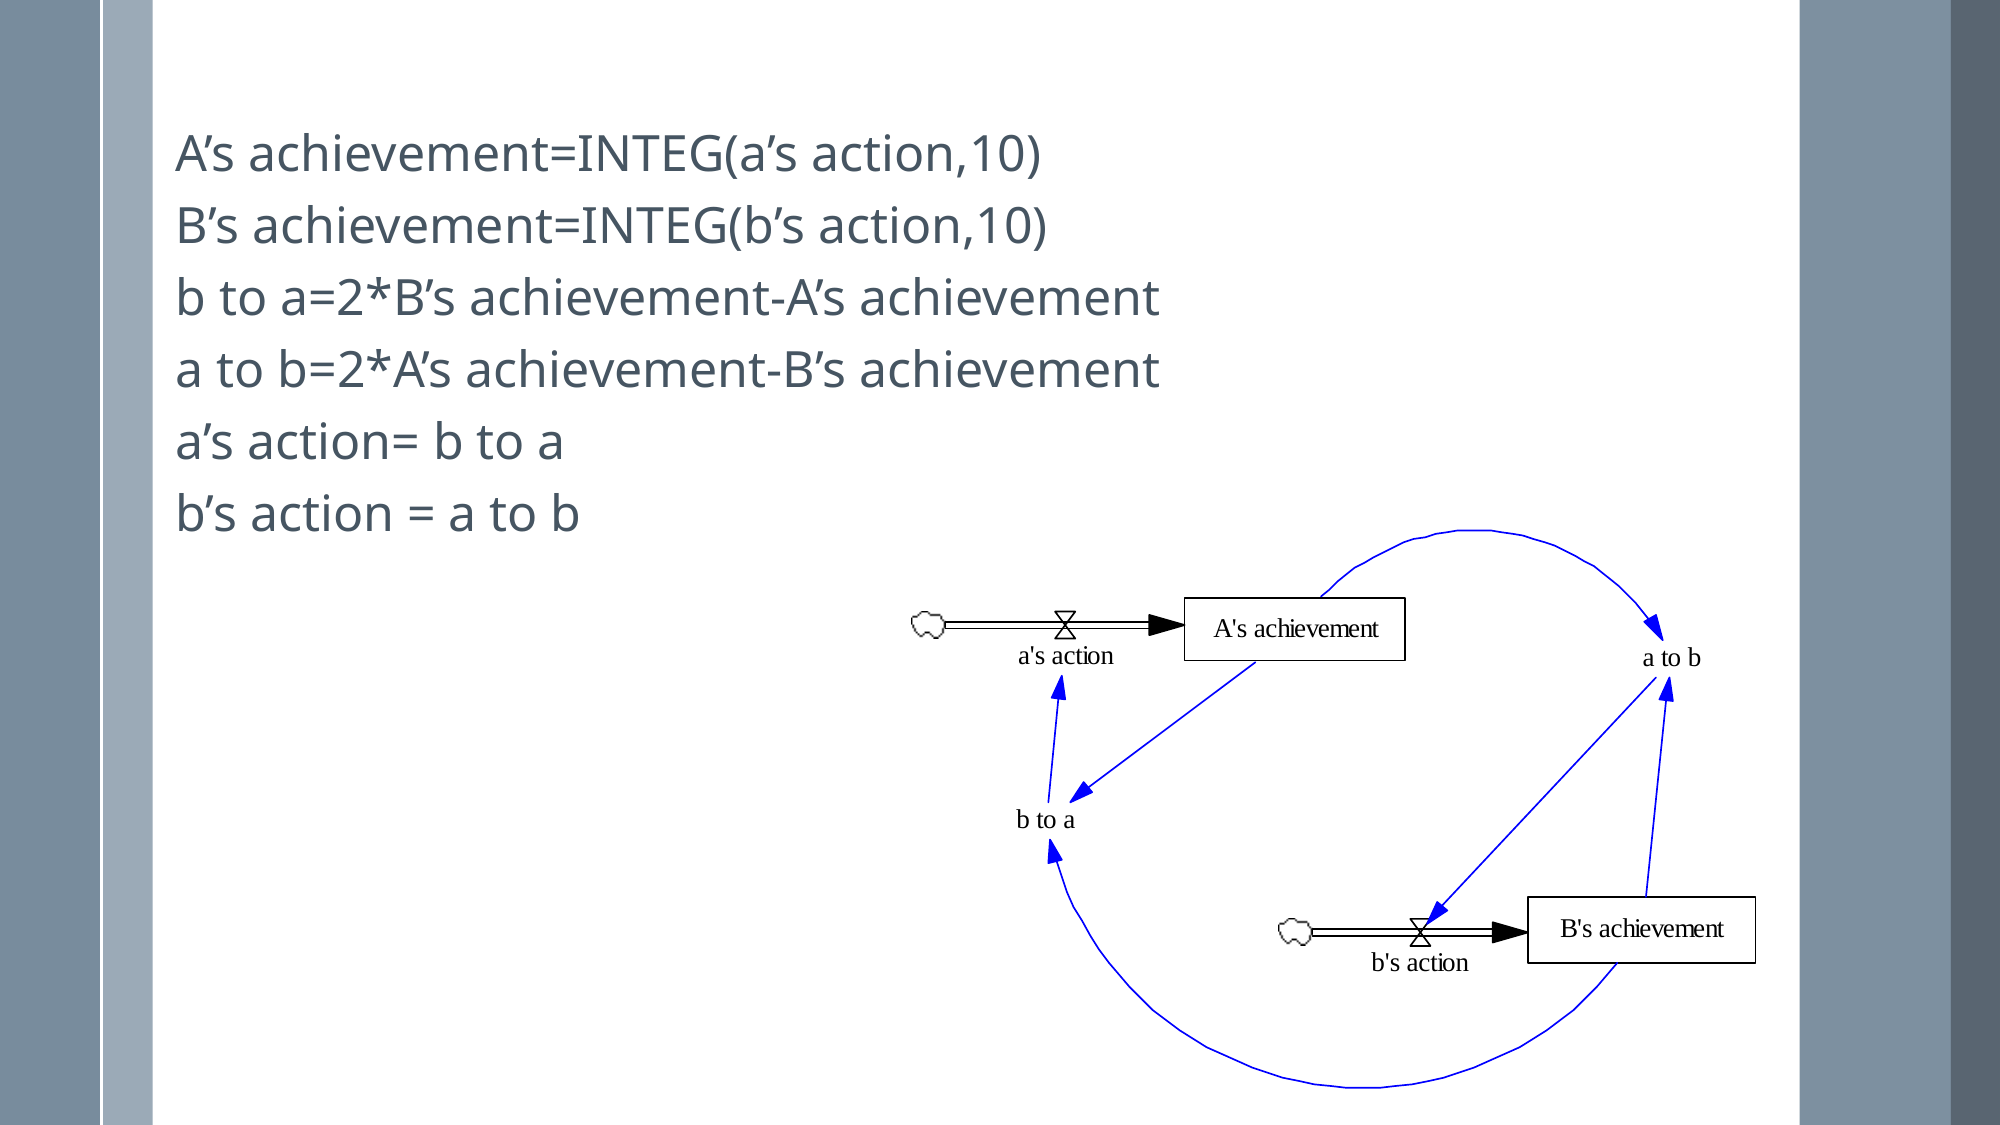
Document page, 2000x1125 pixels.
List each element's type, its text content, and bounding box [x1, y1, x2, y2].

picture [893, 456, 1825, 1110]
text_box A’s achievement=INTEG(a’s action,10) B’s achievement=INTEG(b’s action,10) b to a=2*B’s achievement-A’s achievement a to b=2*A’s achievement-B’s achievement a’s action= b to a b’s action = a to b [160, 101, 1176, 549]
